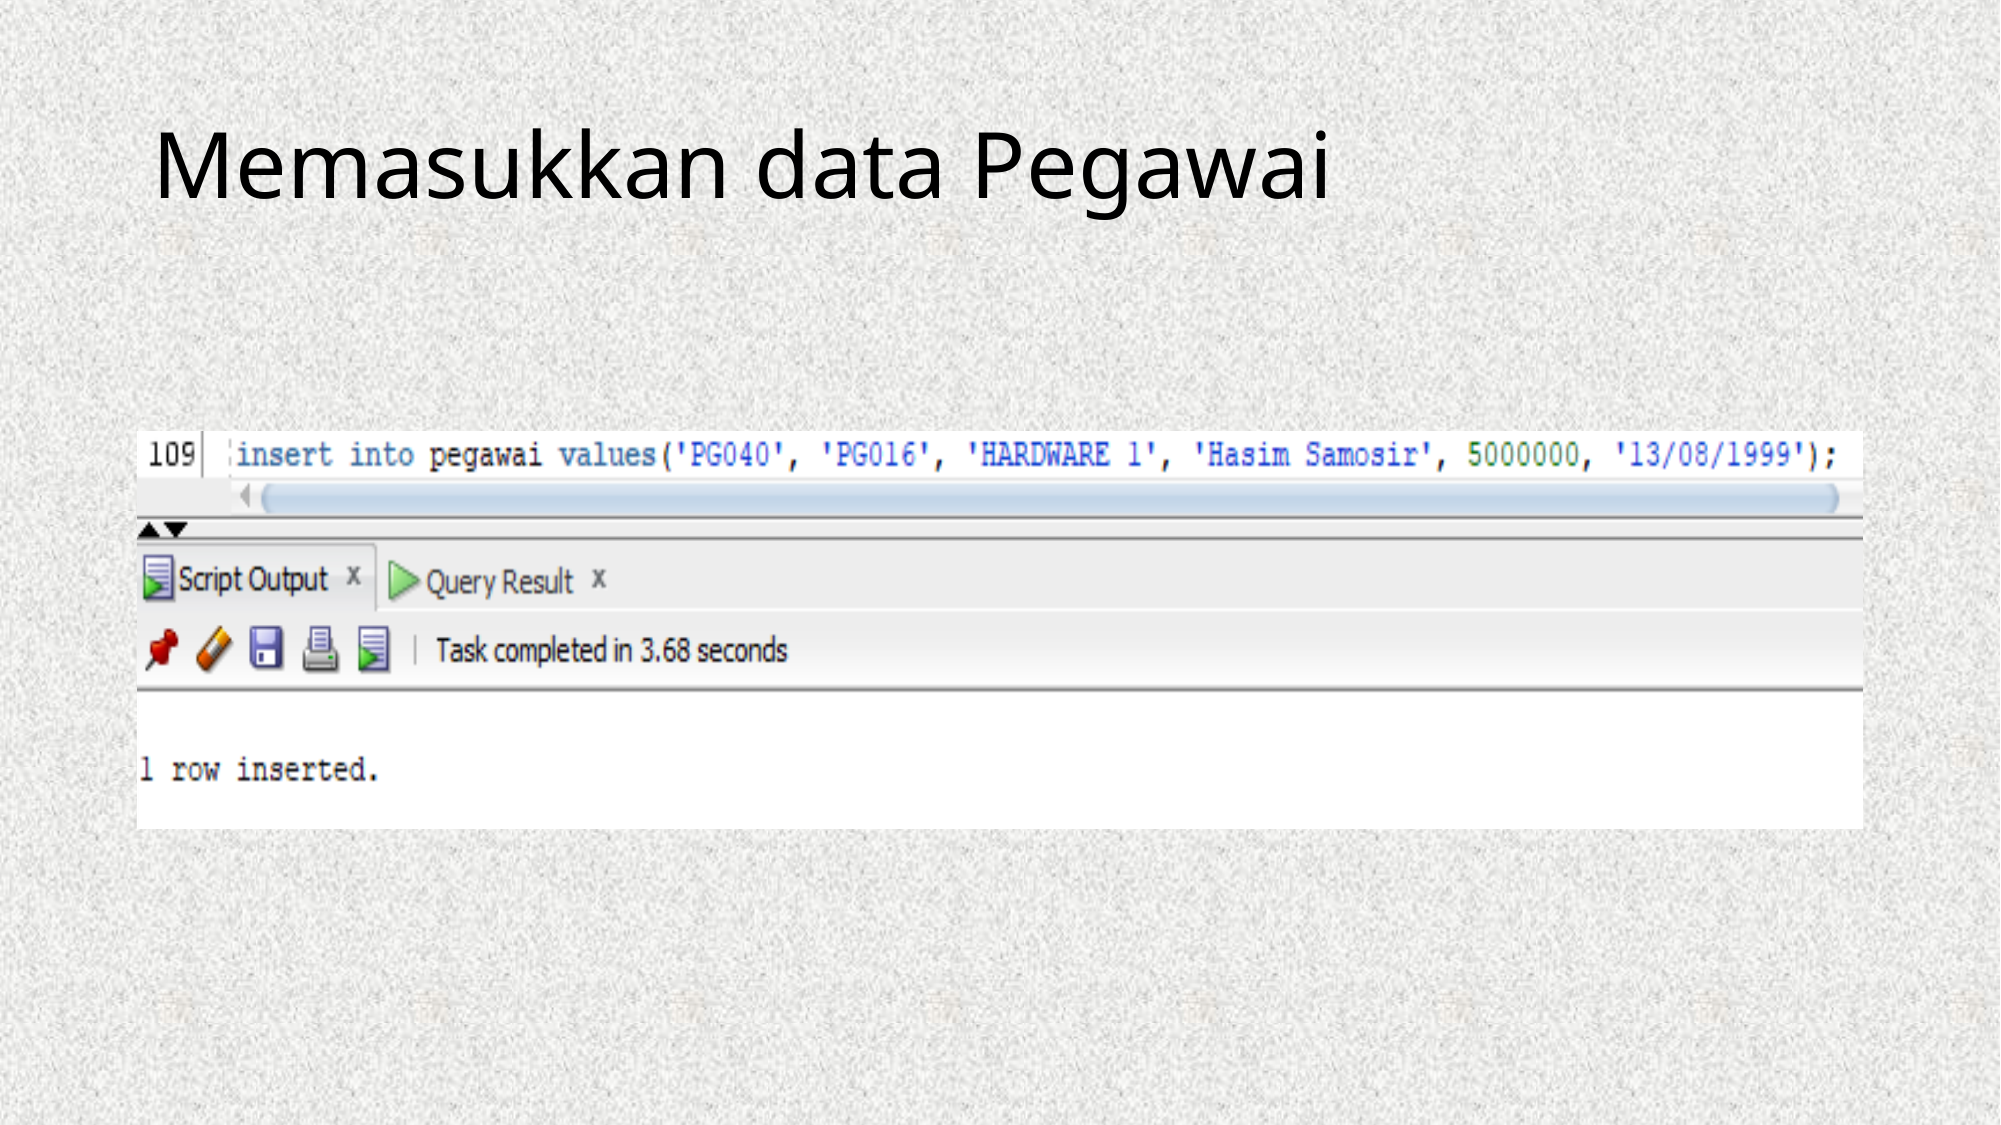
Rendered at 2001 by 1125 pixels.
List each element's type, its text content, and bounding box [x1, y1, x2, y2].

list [137, 431, 1863, 829]
title Memasukkan data Pegawai [137, 59, 1863, 278]
picture [0, 0, 2000, 1125]
